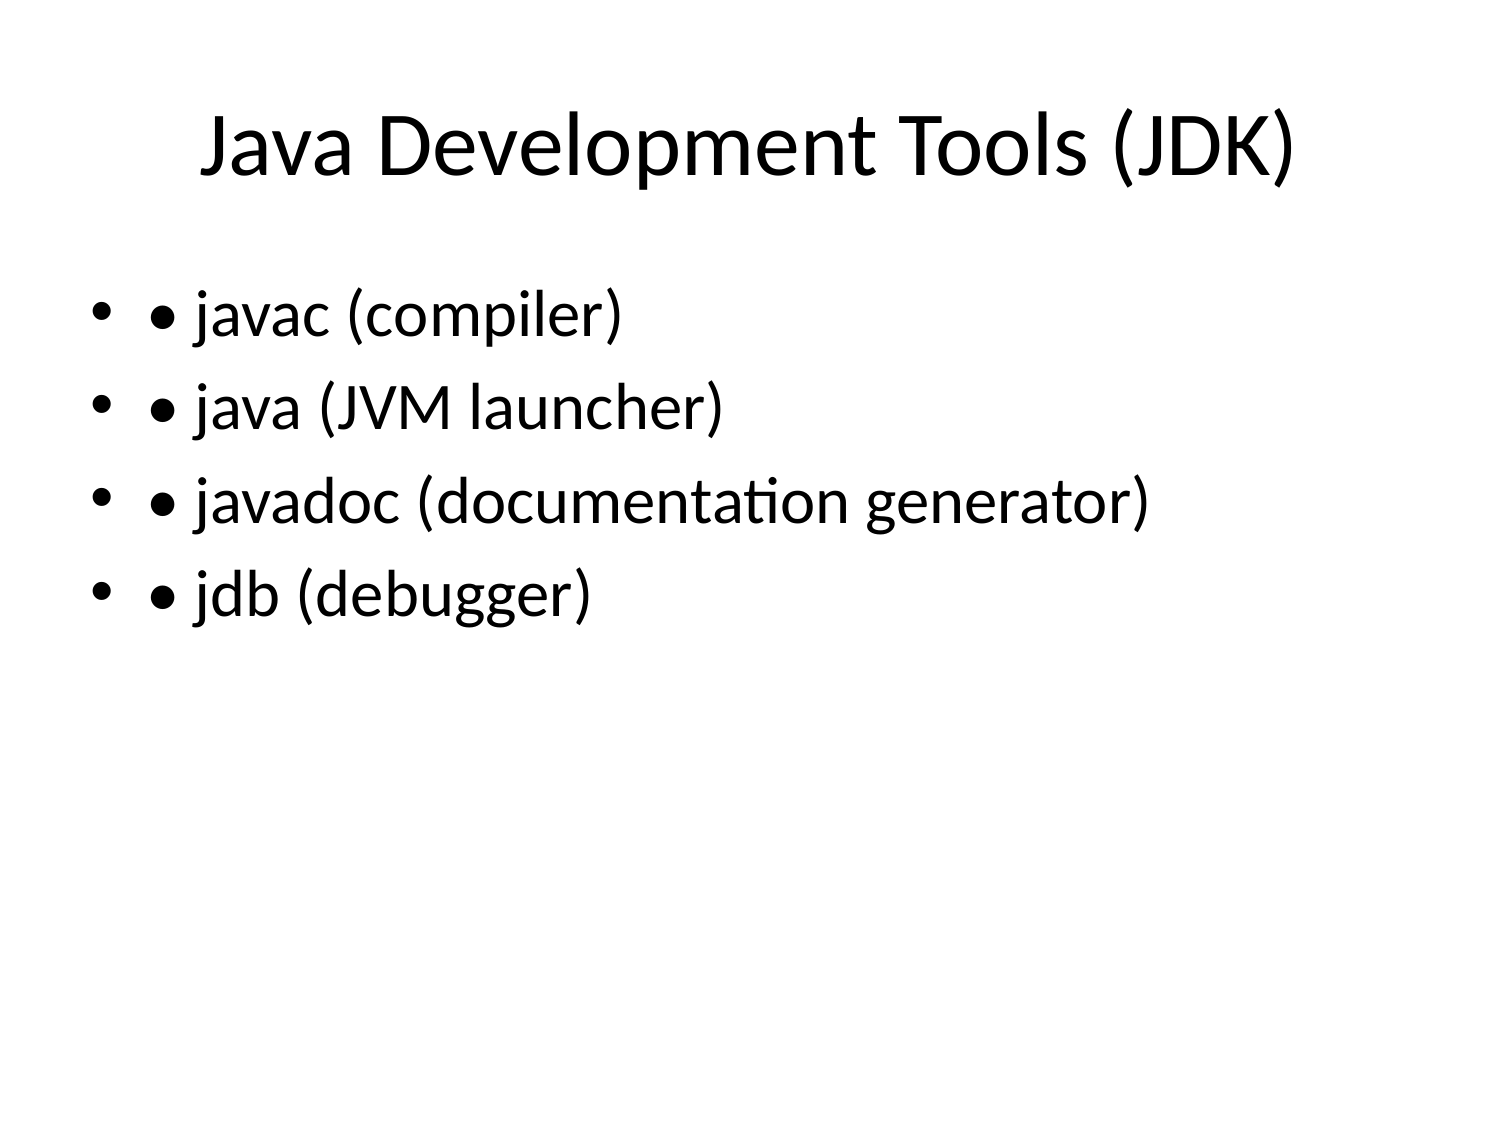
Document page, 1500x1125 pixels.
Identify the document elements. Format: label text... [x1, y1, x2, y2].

list • javac (compiler) • java (JVM launcher) • javadoc (documentation generator) • jdb (debugger) [75, 262, 1425, 1005]
title Java Development Tools (JDK) [75, 45, 1425, 233]
